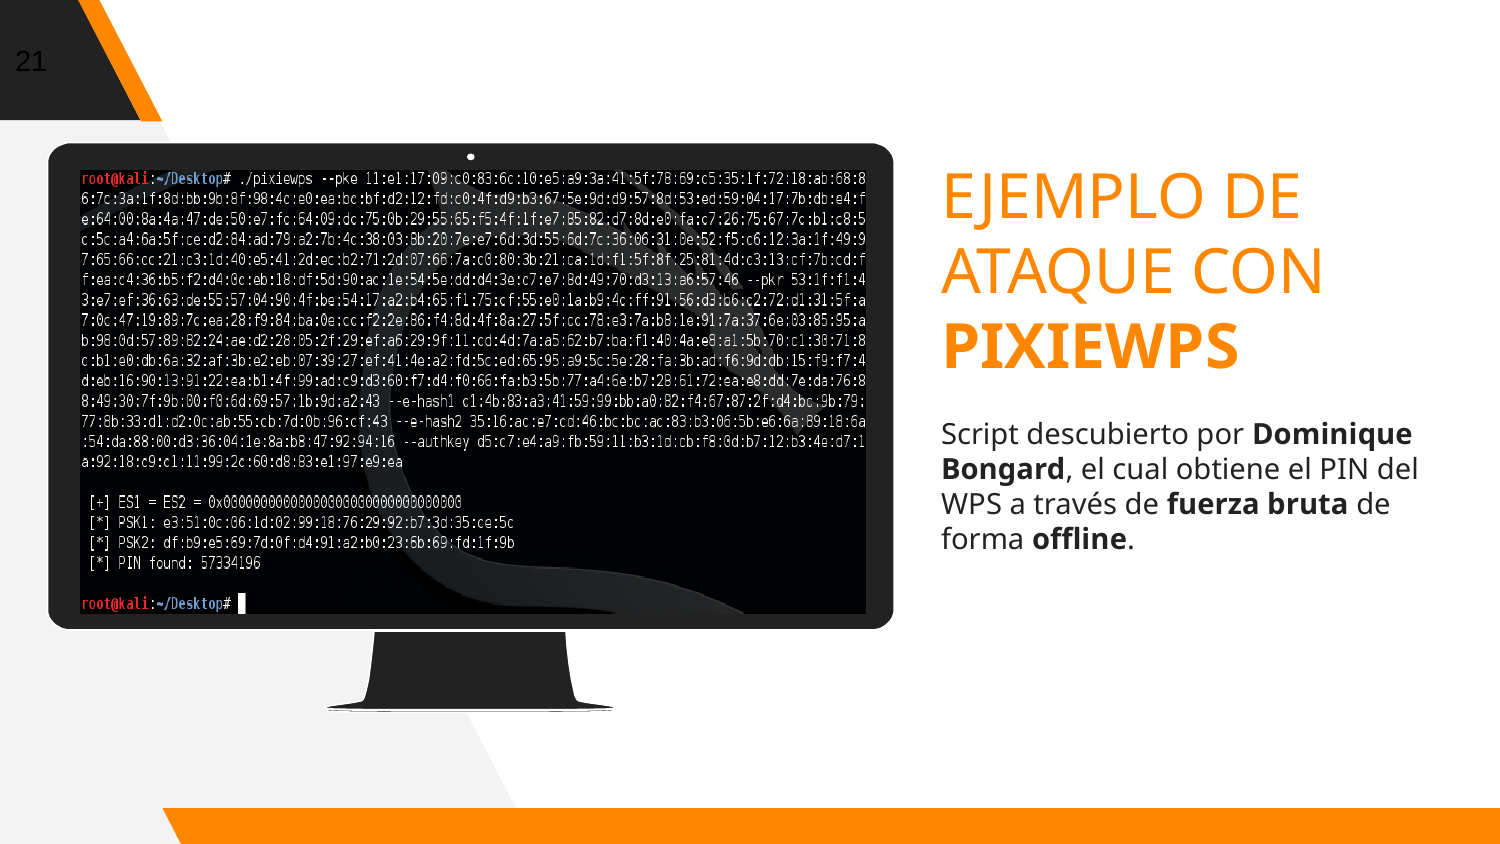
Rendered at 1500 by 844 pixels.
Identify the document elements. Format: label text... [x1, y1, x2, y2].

slide_number ‹#› [0, 0, 98, 121]
list EJEMPLO DE ATAQUE CON PIXIEWPS Script descubierto por Dominique Bongard, el cual obtiene el PIN del WPS a través de fuerza bruta de forma offline. [926, 92, 1474, 571]
picture [80, 170, 866, 614]
text_box [47, 142, 895, 713]
